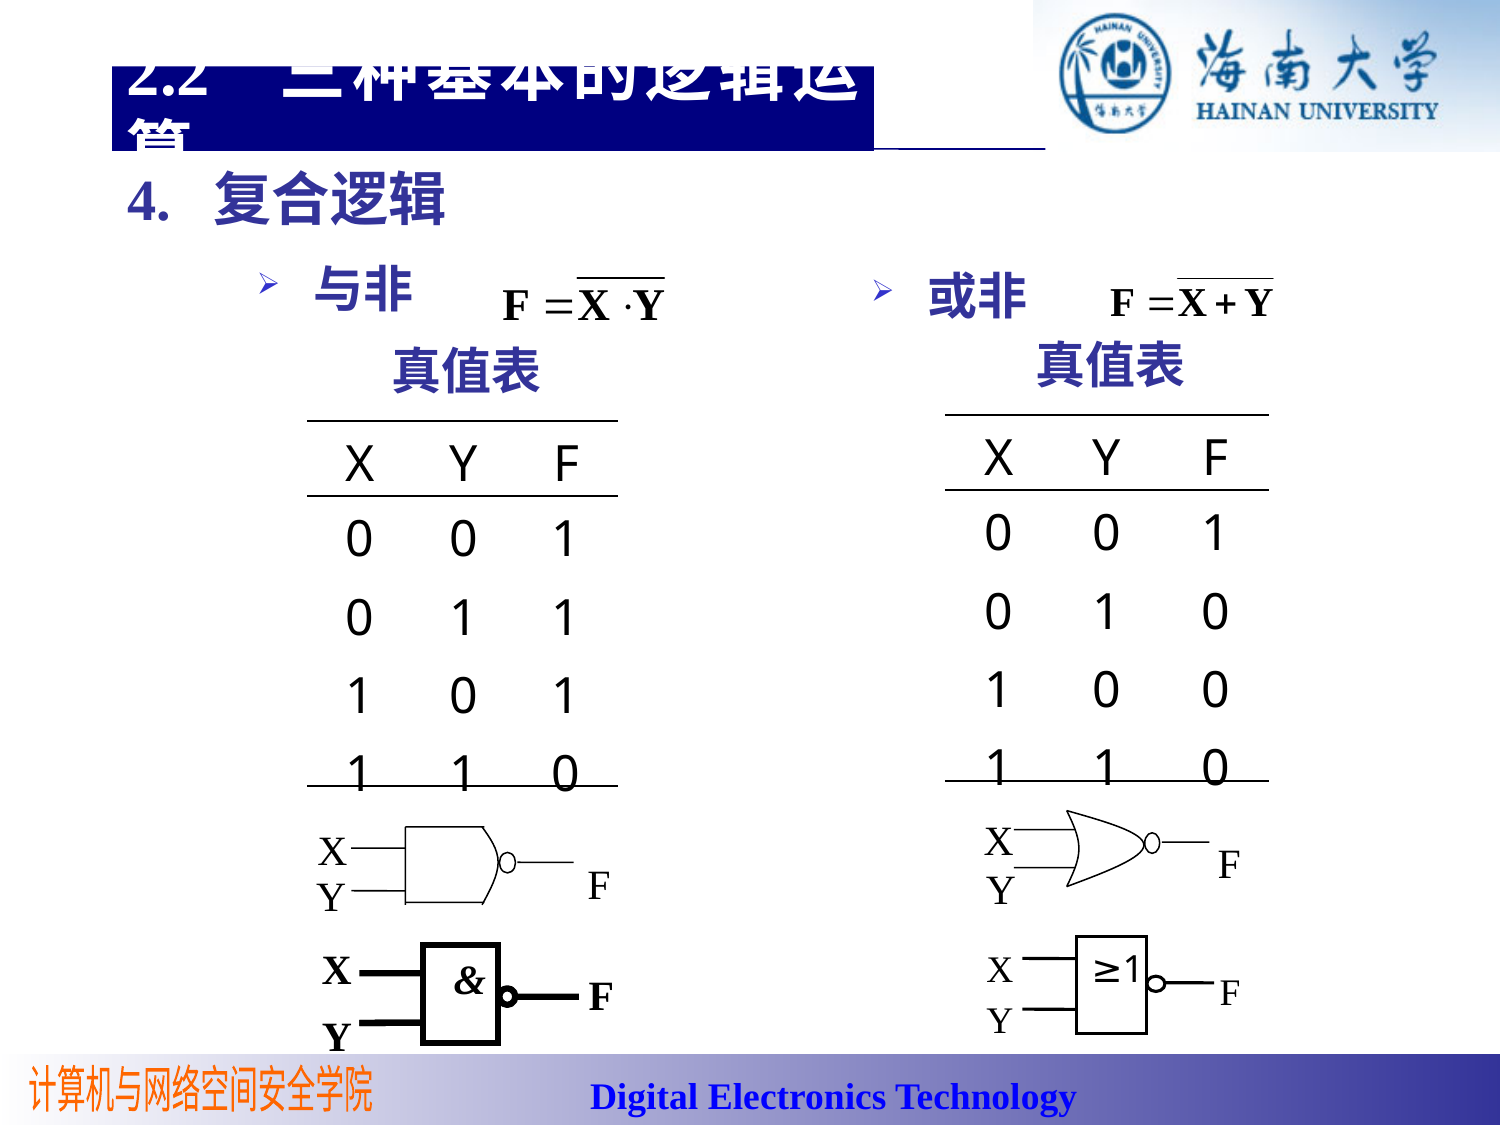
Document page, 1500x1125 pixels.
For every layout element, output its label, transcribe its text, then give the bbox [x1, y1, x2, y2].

table_header Y [1053, 416, 1161, 489]
table_header X [307, 422, 413, 495]
text_box 2.2 三种基本的逻辑运算 [112, 66, 874, 151]
table_cell 1 1 1 0 [514, 497, 618, 785]
table_header F [1161, 416, 1269, 489]
table_cell 0 0 1 1 [307, 497, 413, 785]
table_header X [945, 416, 1053, 489]
table_cell 0 1 0 1 [1053, 491, 1161, 780]
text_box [1104, 268, 1282, 324]
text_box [968, 806, 1257, 921]
text_box 真值表 [998, 326, 1223, 402]
text_box 与非 [242, 249, 443, 315]
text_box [306, 934, 615, 1068]
text_box 4. 复合逻辑 [112, 154, 1453, 226]
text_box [986, 936, 1241, 1041]
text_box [301, 816, 627, 928]
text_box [496, 267, 674, 328]
picture [1033, 0, 1500, 152]
table_cell 0 0 1 1 [945, 491, 1053, 780]
text_box 真值表 [354, 332, 579, 408]
table_cell 0 1 0 1 [413, 497, 514, 785]
table_cell 1 0 0 0 [1161, 491, 1269, 780]
table_header F [514, 422, 618, 495]
text_box 或非 [856, 257, 1057, 323]
table_header Y [413, 422, 514, 495]
